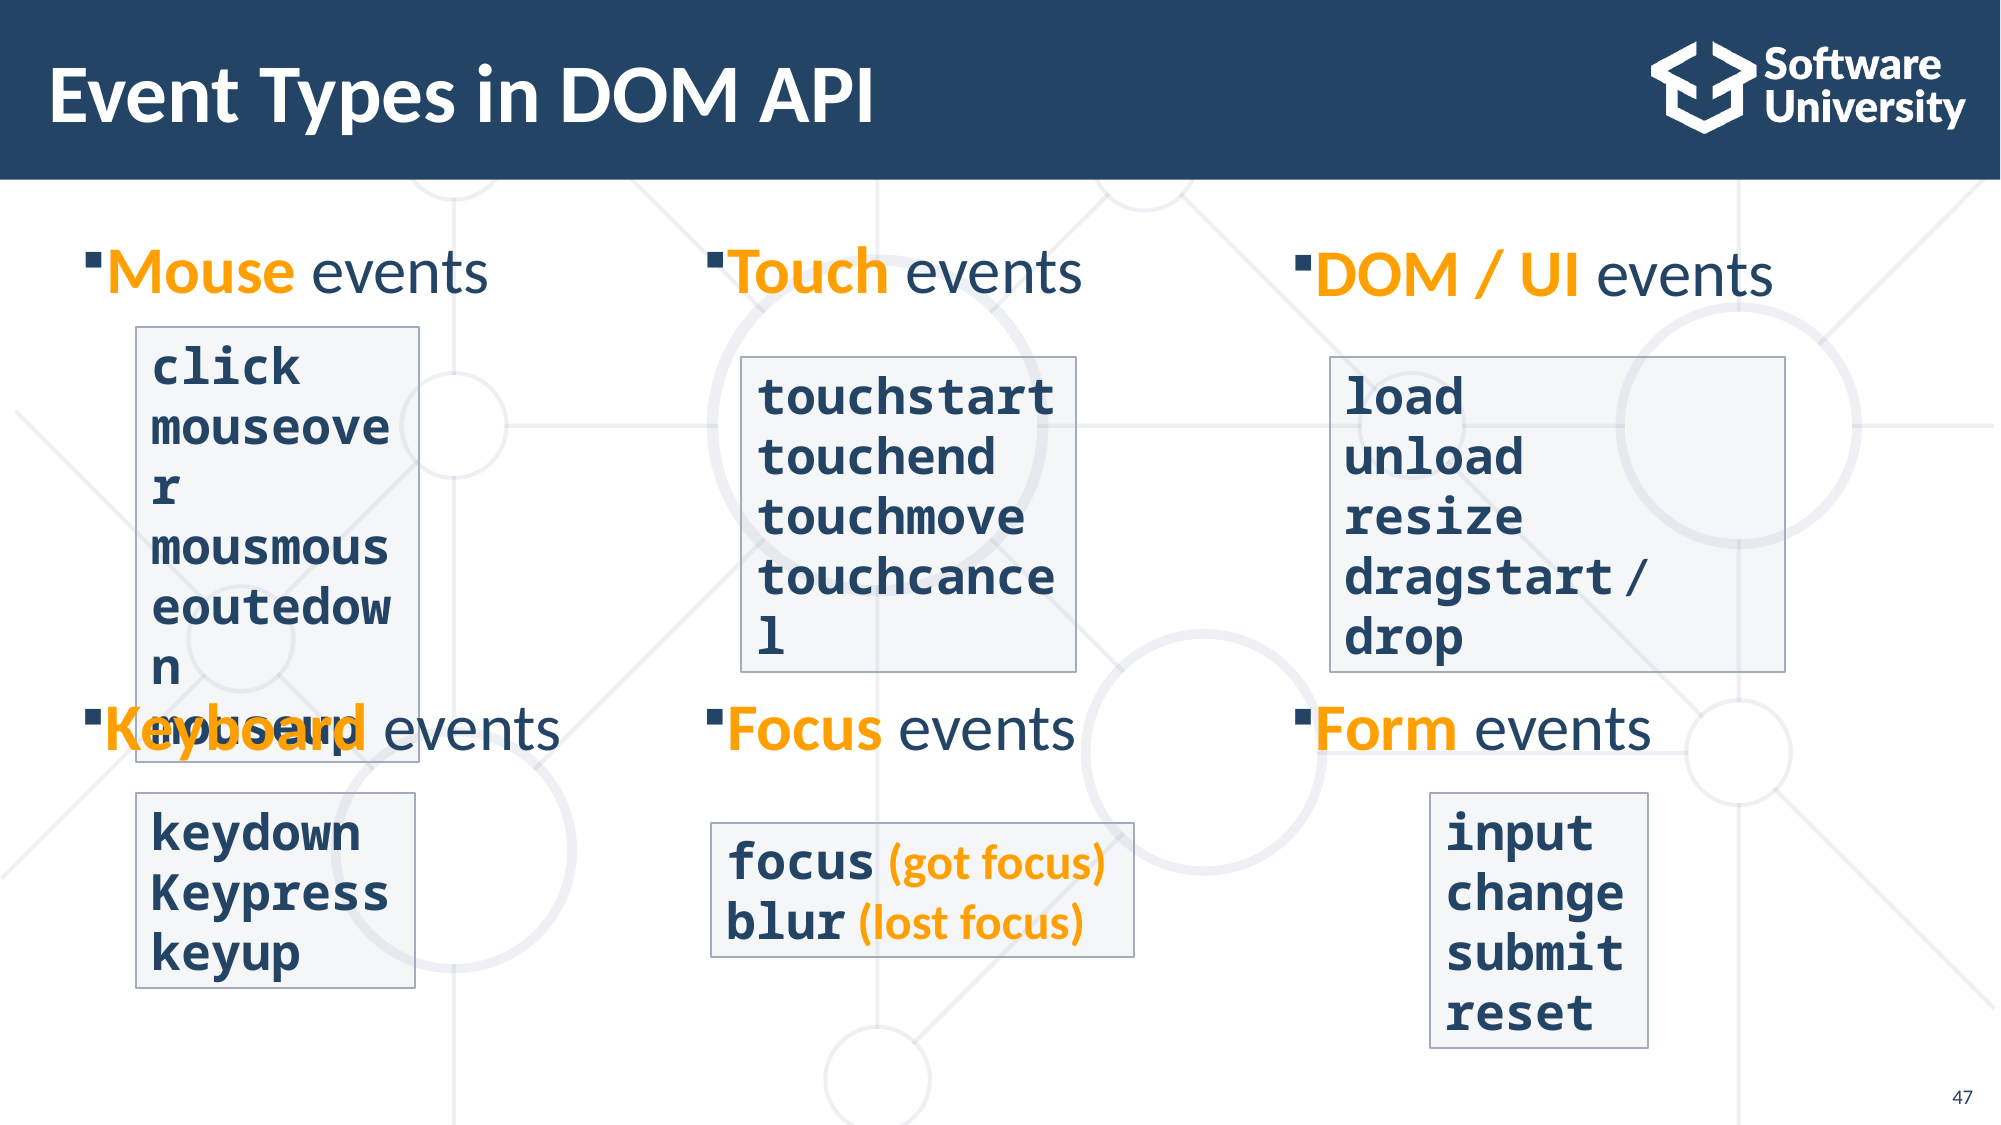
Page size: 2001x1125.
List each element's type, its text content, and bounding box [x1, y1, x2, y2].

text_box Form events [1276, 668, 1772, 772]
text_box focus (got focus) blur (lost focus) [711, 822, 1134, 958]
text_box load unload resize dragstart / drop [1330, 357, 1785, 673]
text_box click mouseover mousmouseoutedown mouseup [136, 327, 419, 668]
text_box DOM / UI events [1276, 214, 1839, 318]
text_box Mouse events [66, 211, 630, 315]
text_box keydown Keypress keyup [136, 793, 415, 988]
slide_number 47 [1927, 1067, 1989, 1117]
text_box Focus events [687, 668, 1218, 771]
title Event Types in DOM API [31, 16, 1625, 162]
text_box input change submit reset [1430, 793, 1649, 1048]
text_box Touch events [688, 211, 1207, 315]
text_box Keyboard events [66, 668, 653, 771]
text_box touchstart touchend touchmove touchcancel [741, 357, 1077, 673]
picture [1651, 41, 1966, 134]
